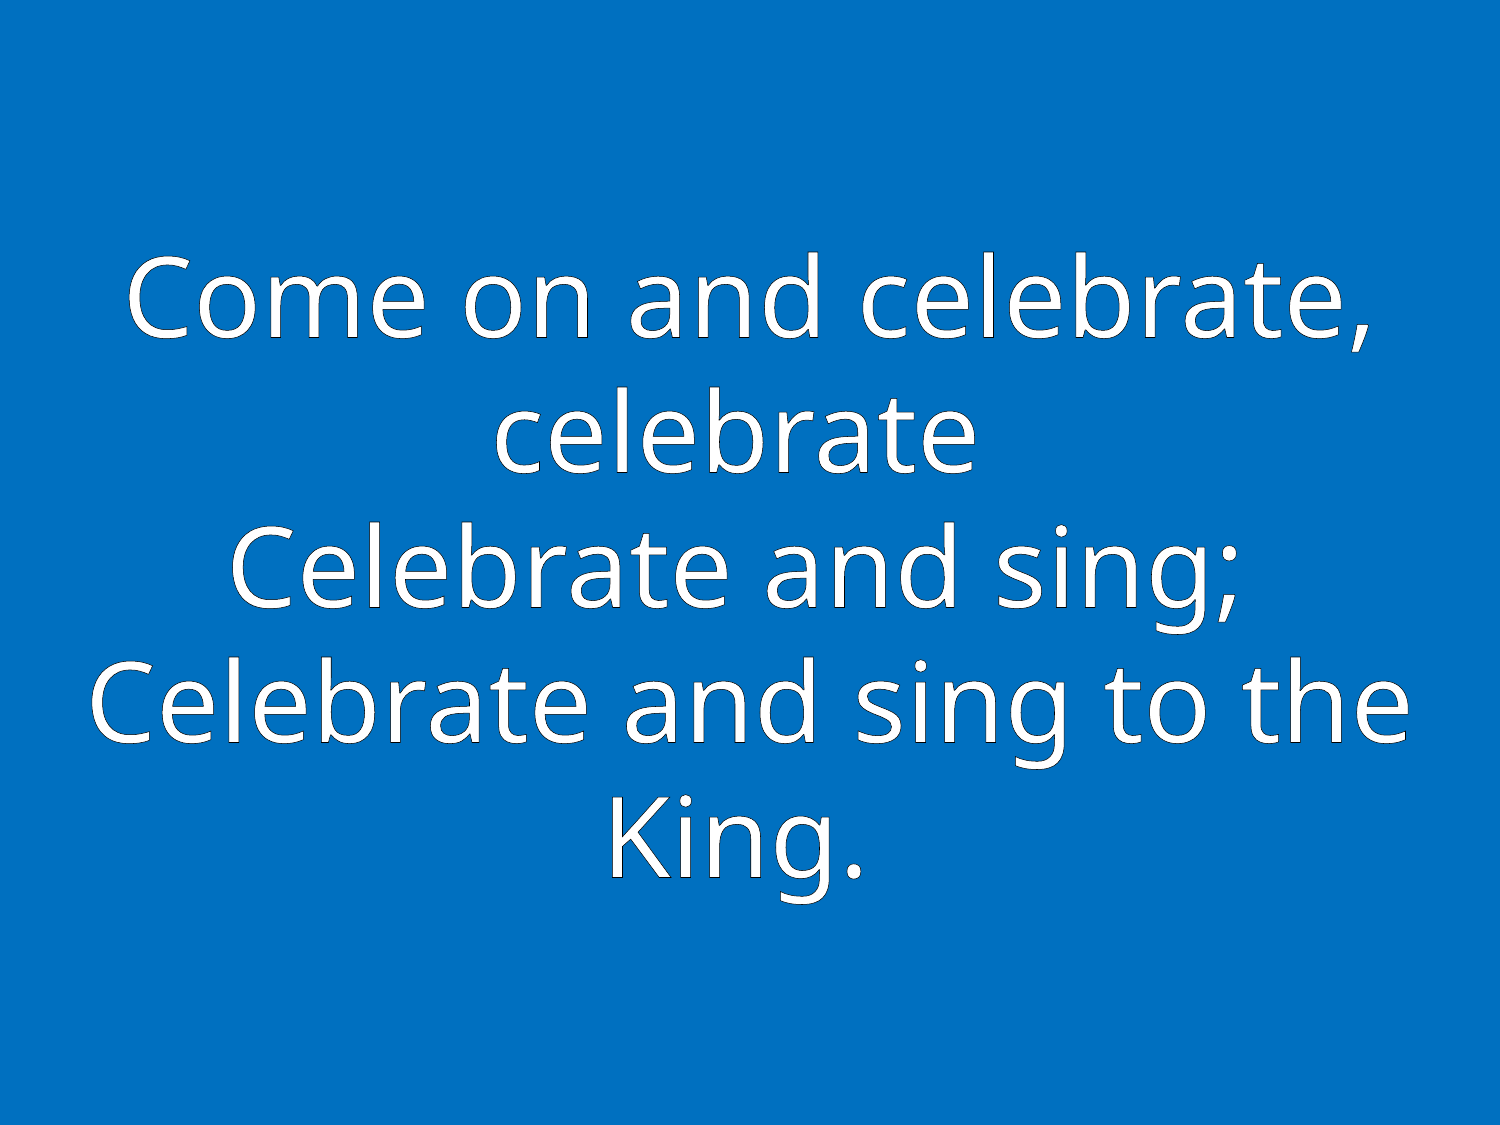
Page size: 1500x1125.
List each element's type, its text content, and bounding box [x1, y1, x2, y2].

title Come on and celebrate, celebrate Celebrate and sing; Celebrate and sing to the King. [41, 42, 1459, 1083]
